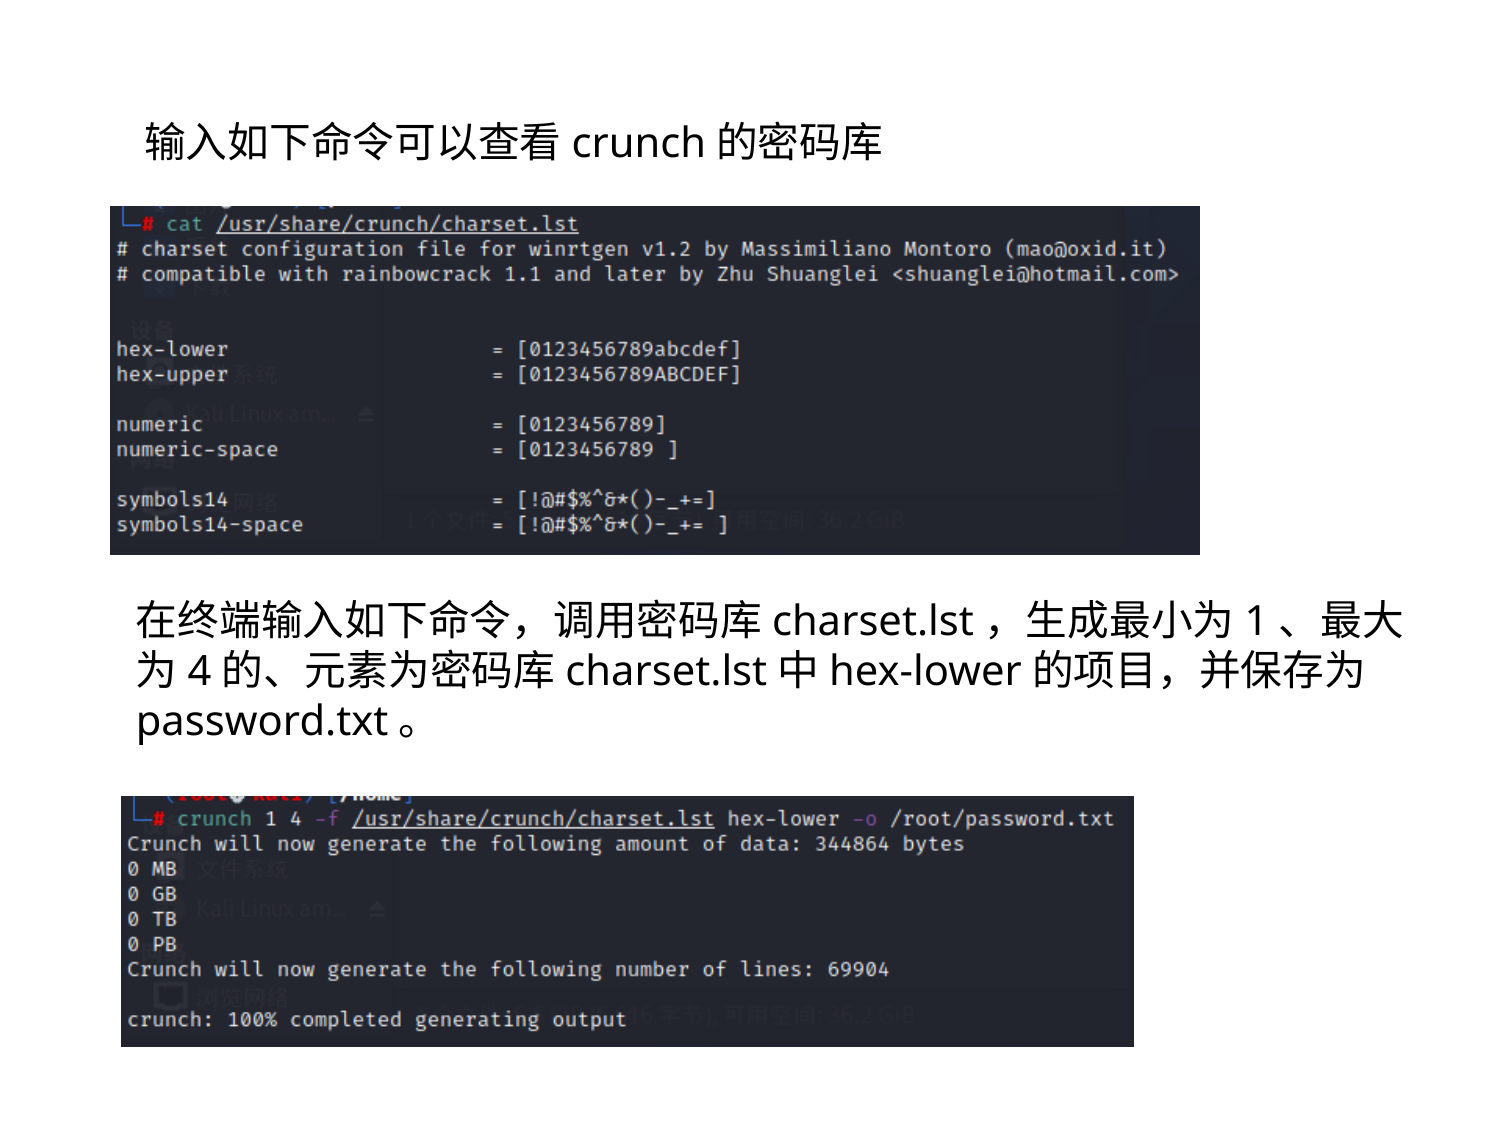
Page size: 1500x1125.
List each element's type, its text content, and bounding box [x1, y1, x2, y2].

picture [110, 206, 1200, 555]
picture [121, 796, 1134, 1047]
text_box 在终端输入如下命令，调用密码库charset.lst，生成最小为1、最大为4的、元素为密码库charset.lst中hex-lower的项目，并保存为password.txt。 [121, 586, 1438, 751]
text_box 输入如下命令可以查看crunch的密码库 [110, 108, 1427, 174]
